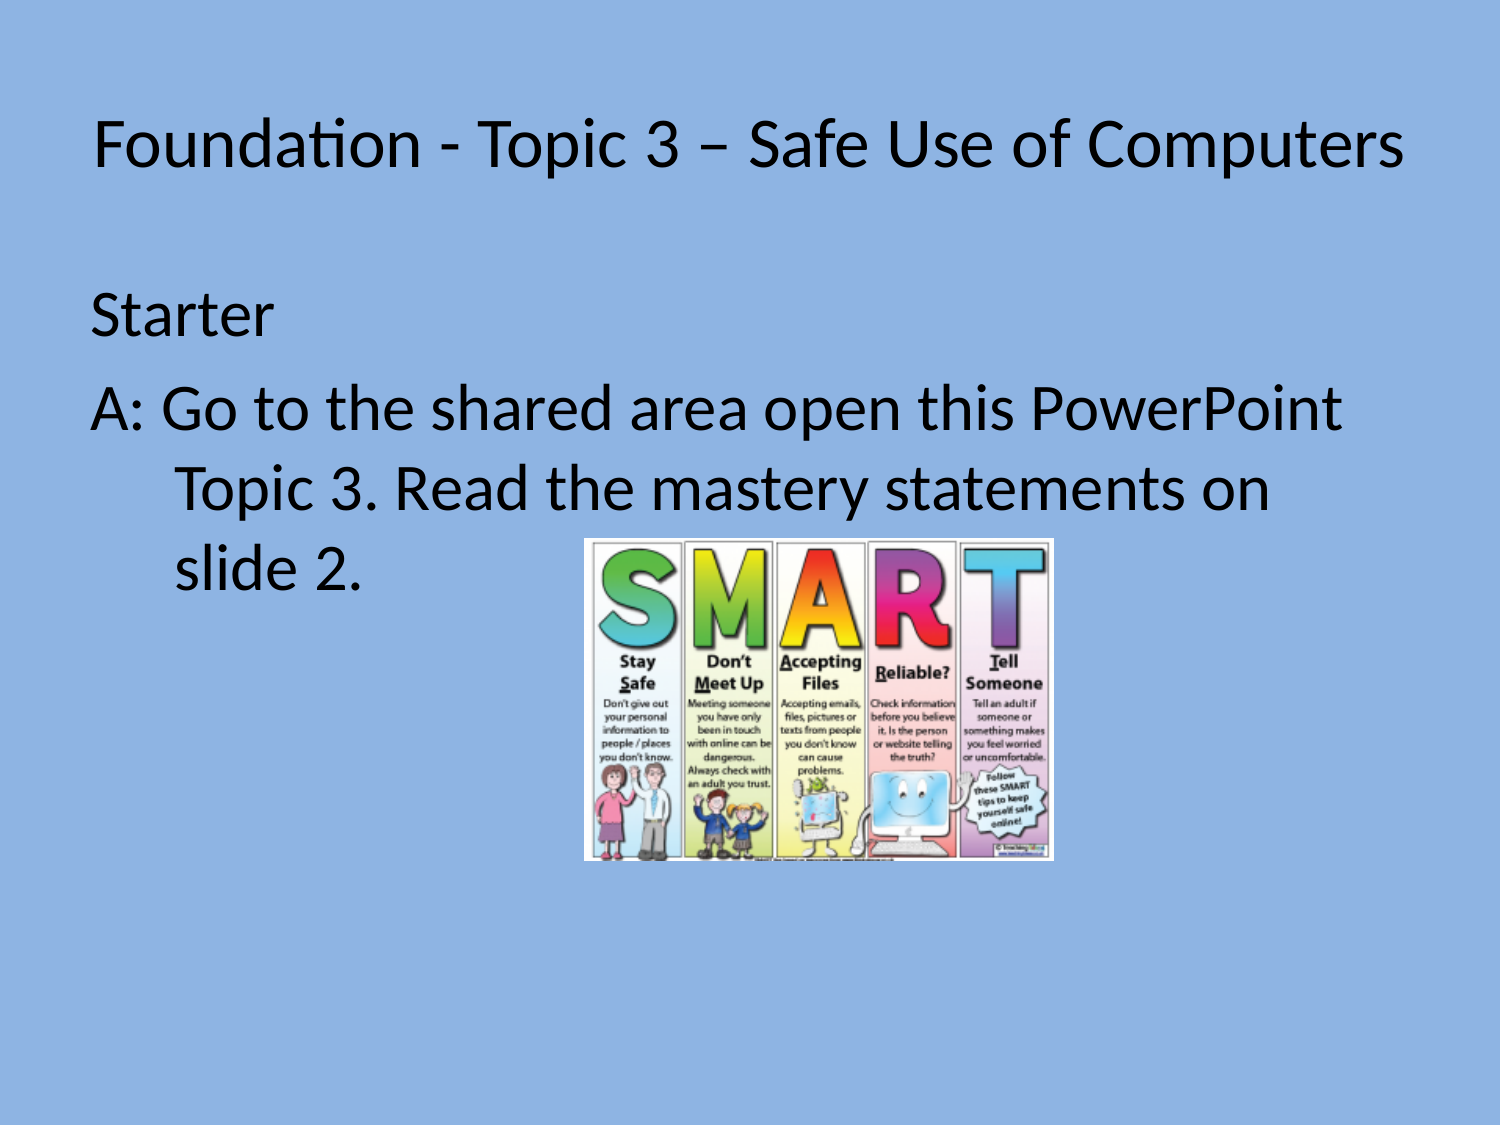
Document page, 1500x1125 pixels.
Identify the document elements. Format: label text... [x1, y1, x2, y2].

title Foundation - Topic 3 – Safe Use of Computers [75, 45, 1425, 233]
picture [584, 538, 1054, 861]
list Starter A: Go to the shared area open this PowerPoint Topic 3. Read the mastery statements on slide 2. [75, 262, 1425, 1005]
